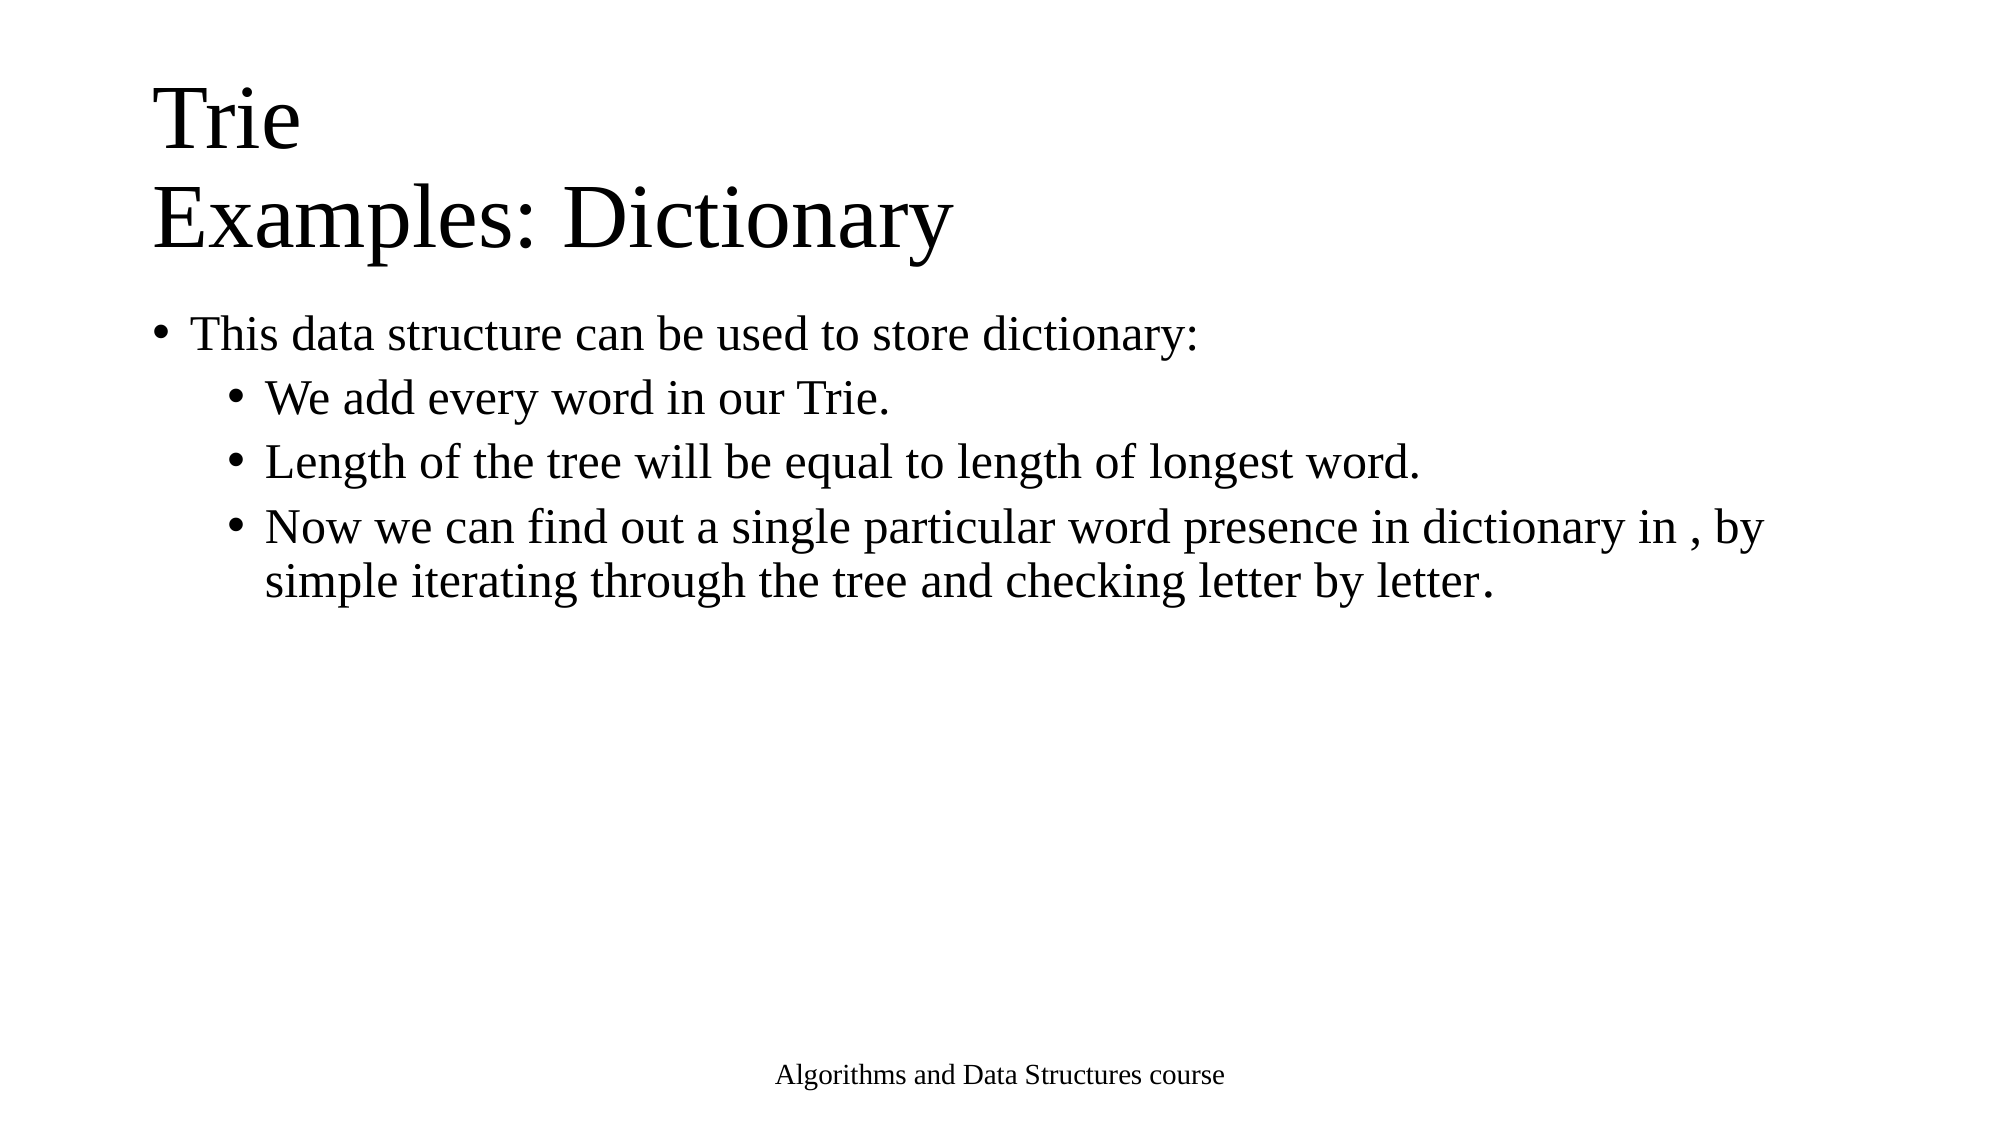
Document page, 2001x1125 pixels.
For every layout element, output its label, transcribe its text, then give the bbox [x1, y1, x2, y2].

footer Algorithms and Data Structures course [662, 1042, 1338, 1103]
title Trie Examples: Dictionary [137, 59, 1863, 278]
